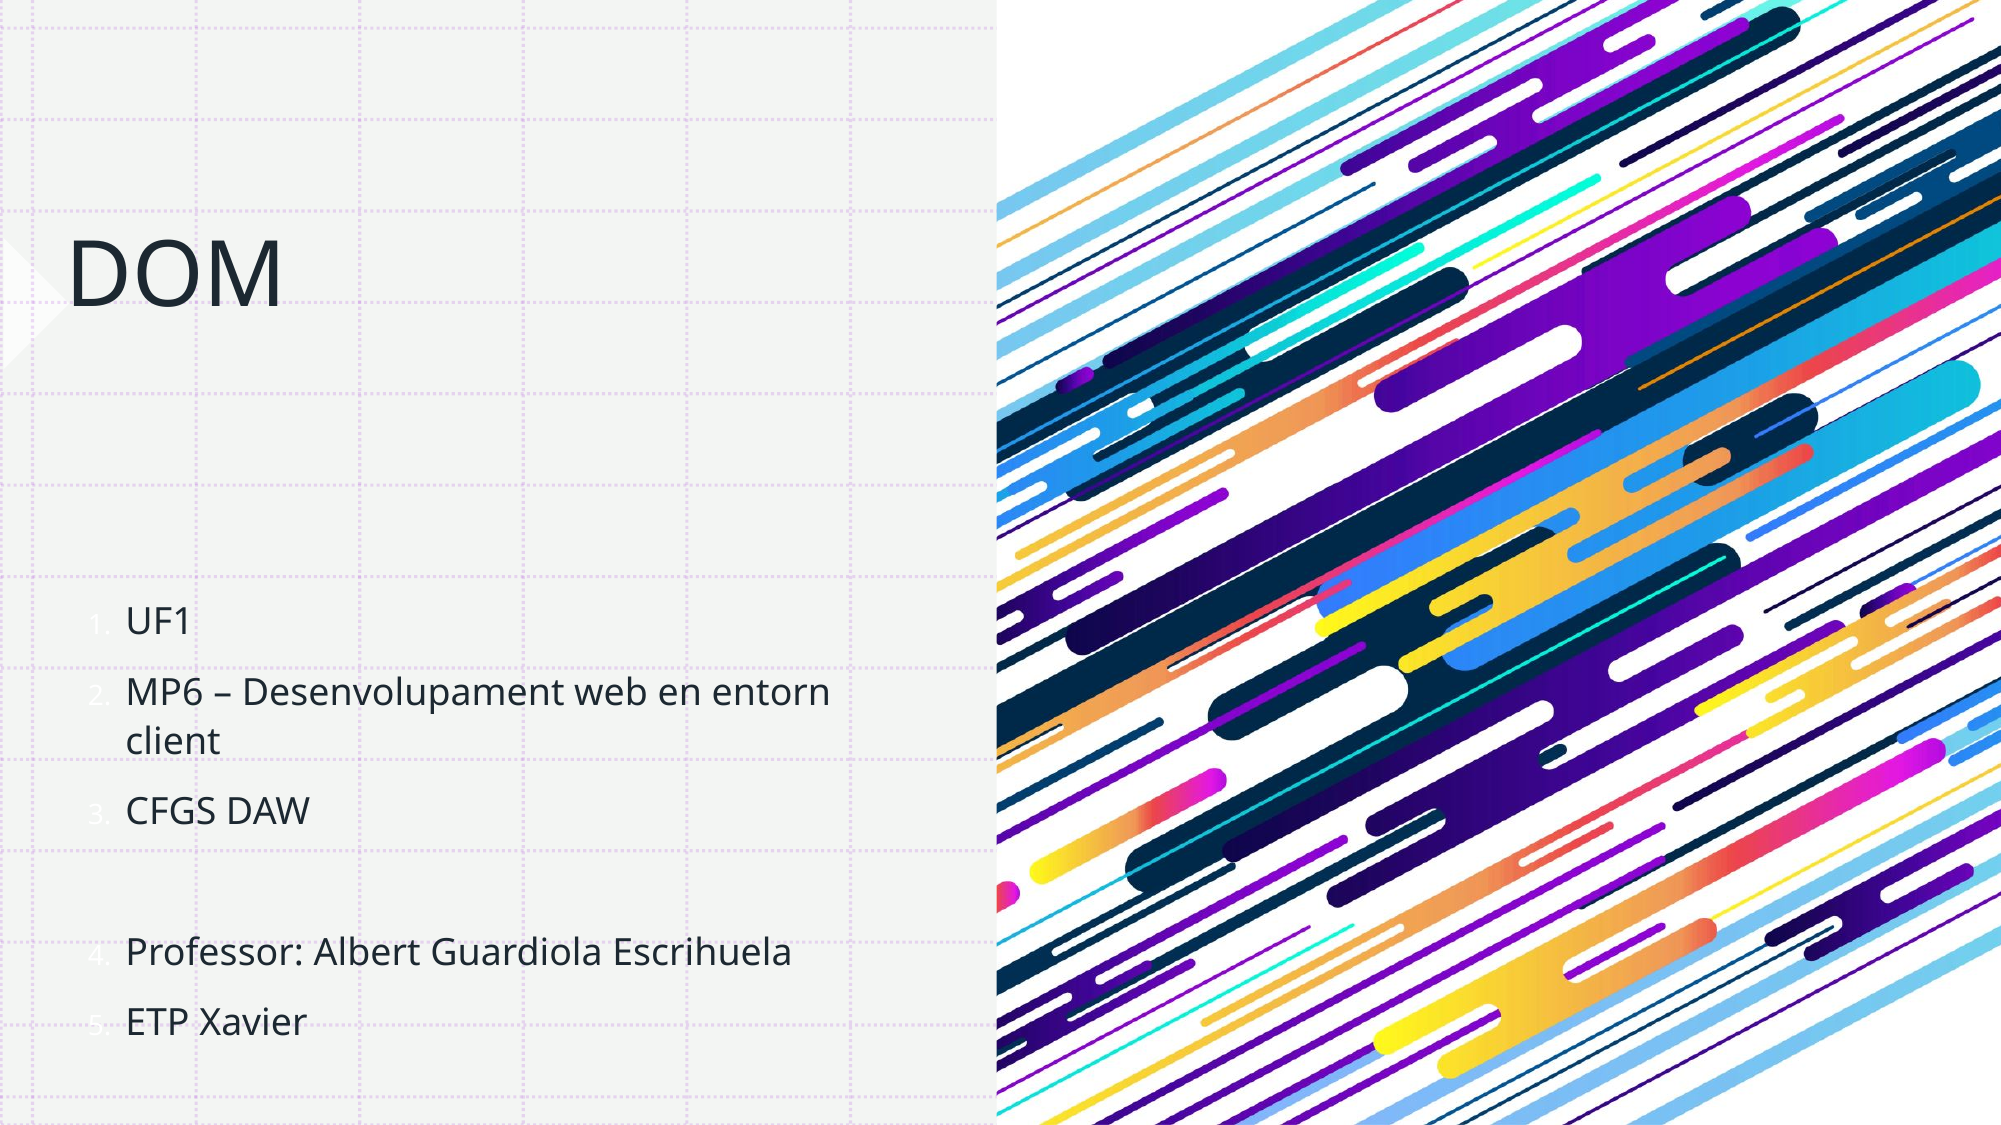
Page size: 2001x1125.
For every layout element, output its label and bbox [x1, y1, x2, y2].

picture [996, 0, 2001, 1125]
text_box [0, 0, 996, 1125]
